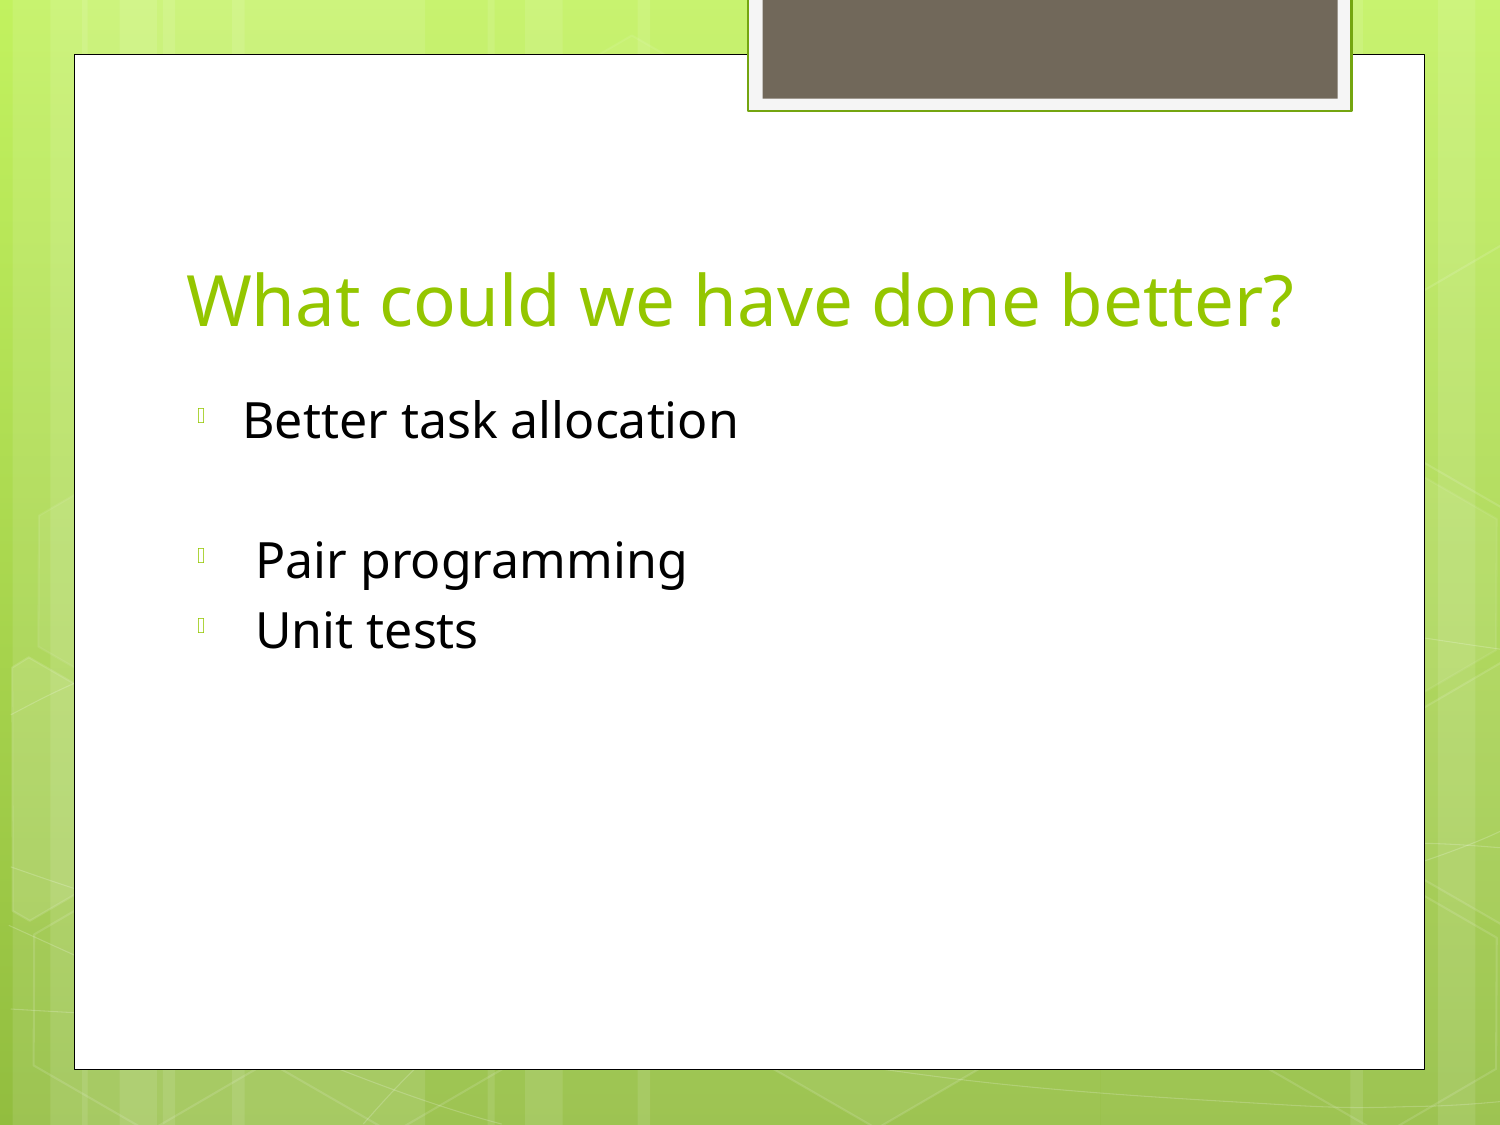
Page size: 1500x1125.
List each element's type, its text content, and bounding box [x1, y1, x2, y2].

title What could we have done better? [171, 245, 1324, 434]
list Better task allocation Pair programming Unit tests [171, 381, 1283, 957]
